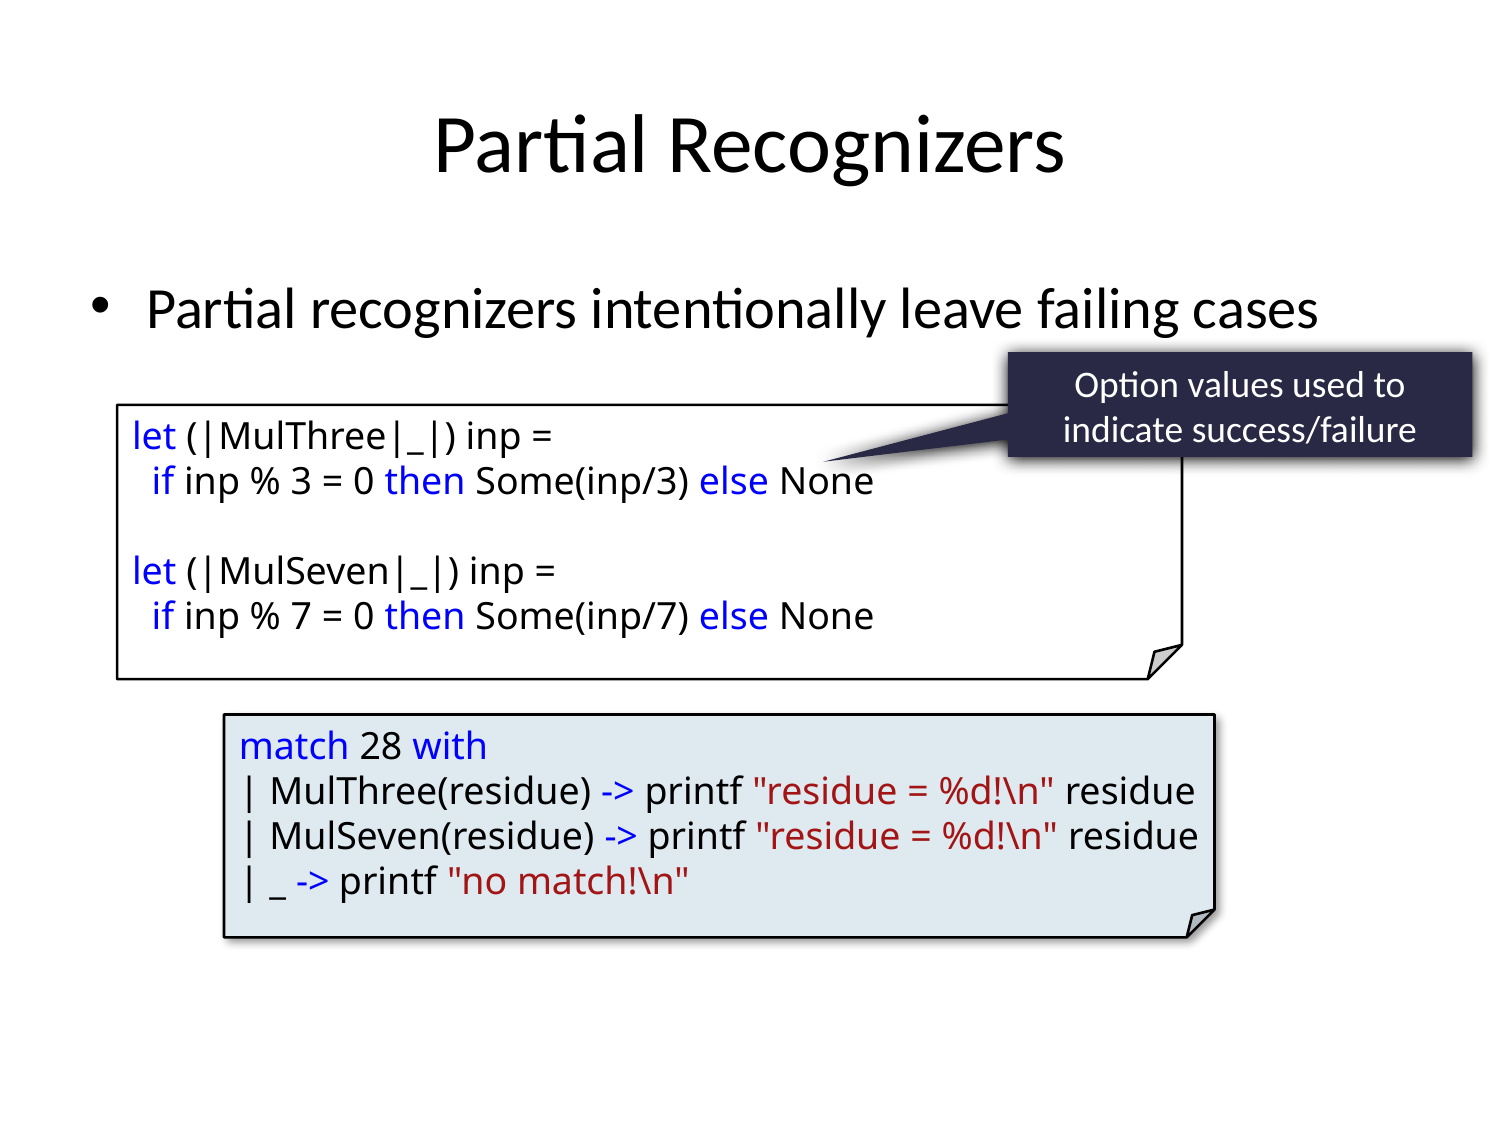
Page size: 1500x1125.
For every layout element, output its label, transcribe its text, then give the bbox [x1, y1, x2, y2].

title Partial Recognizers [74, 44, 1426, 233]
text_box let (|MulThree|_|) inp = if inp % 3 = 0 then Some(inp/3) else None let (|MulSeven|_|) inp = if inp % 7 = 0 then Some(inp/7) else None [117, 404, 1182, 680]
text_box match 28 with | MulThree(residue) -> printf "residue = %d!\n" residue | MulSeven(residue) -> printf "residue = %d!\n" residue | _ -> printf "no match!\n" [223, 714, 1215, 938]
list Partial recognizers intentionally leave failing cases [74, 262, 1426, 1006]
text_box Option values used to indicate success/failure [821, 350, 1475, 464]
